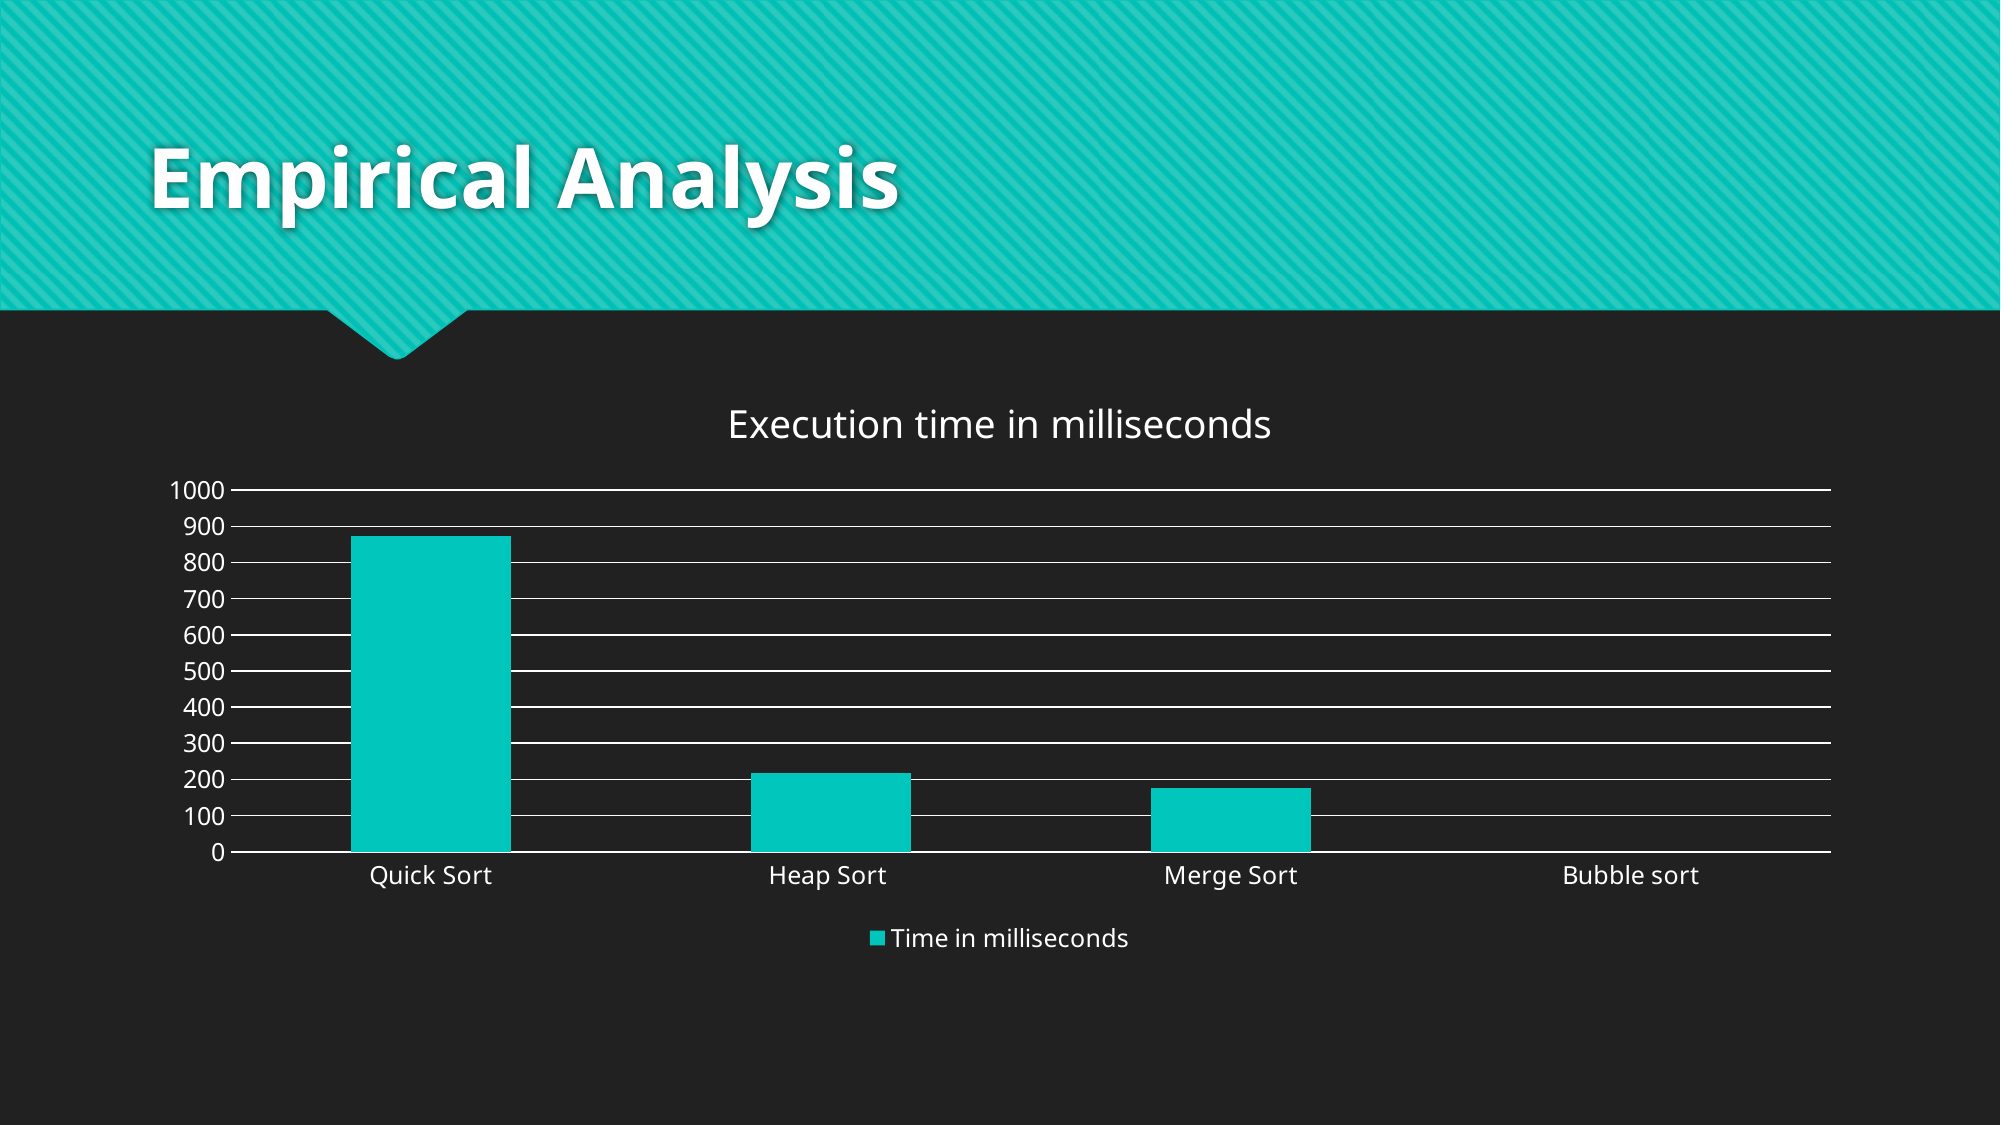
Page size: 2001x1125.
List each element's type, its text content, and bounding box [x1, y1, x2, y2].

chart [134, 364, 1866, 962]
title Empirical Analysis [132, 73, 1868, 233]
